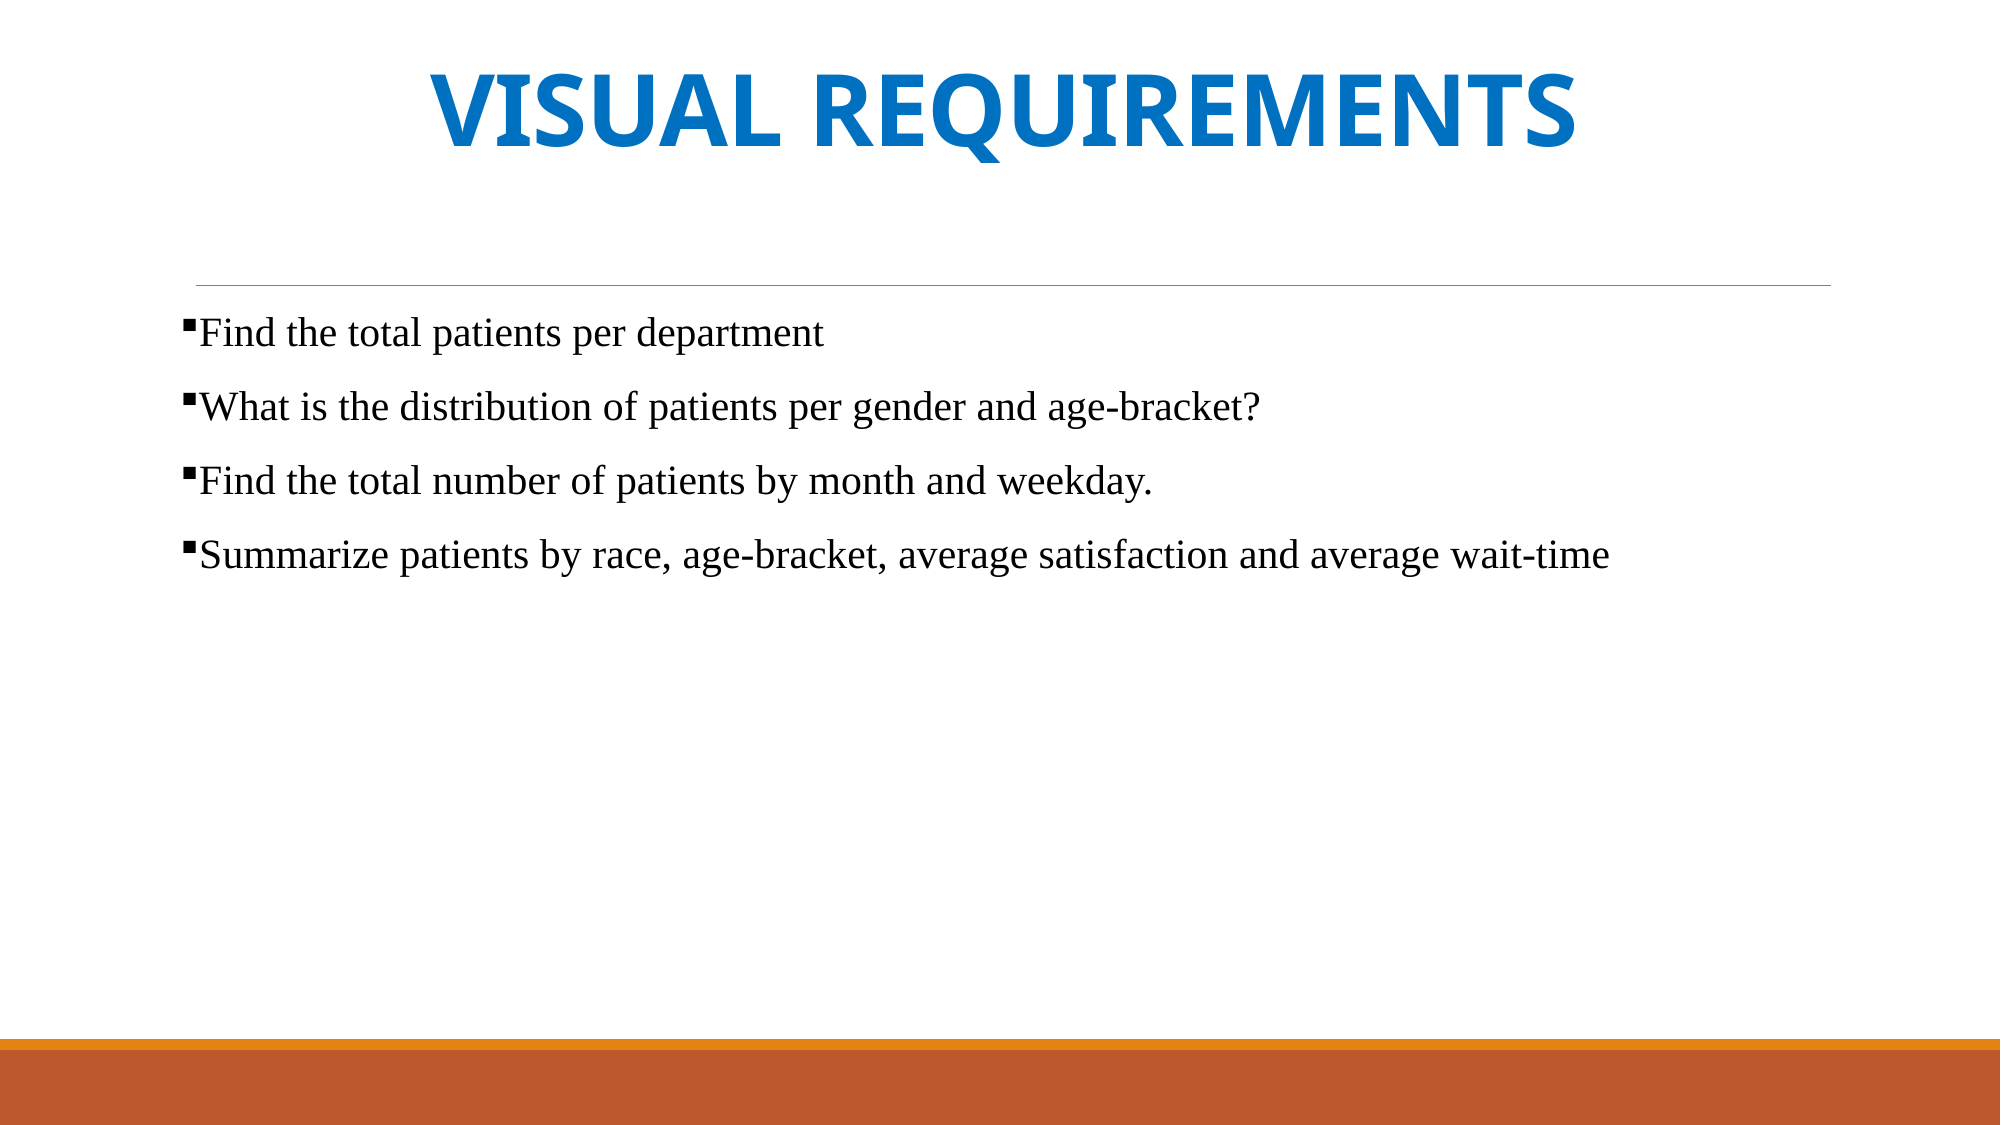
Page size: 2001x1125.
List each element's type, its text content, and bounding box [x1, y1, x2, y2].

list Find the total patients per department What is the distribution of patients per gender and age-bracket? Find the total number of patients by month and weekday. Summarize patients by race, age-bracket, average satisfaction and average wait-time [180, 302, 1830, 816]
title VISUAL REQUIREMENTS [180, 47, 1830, 175]
